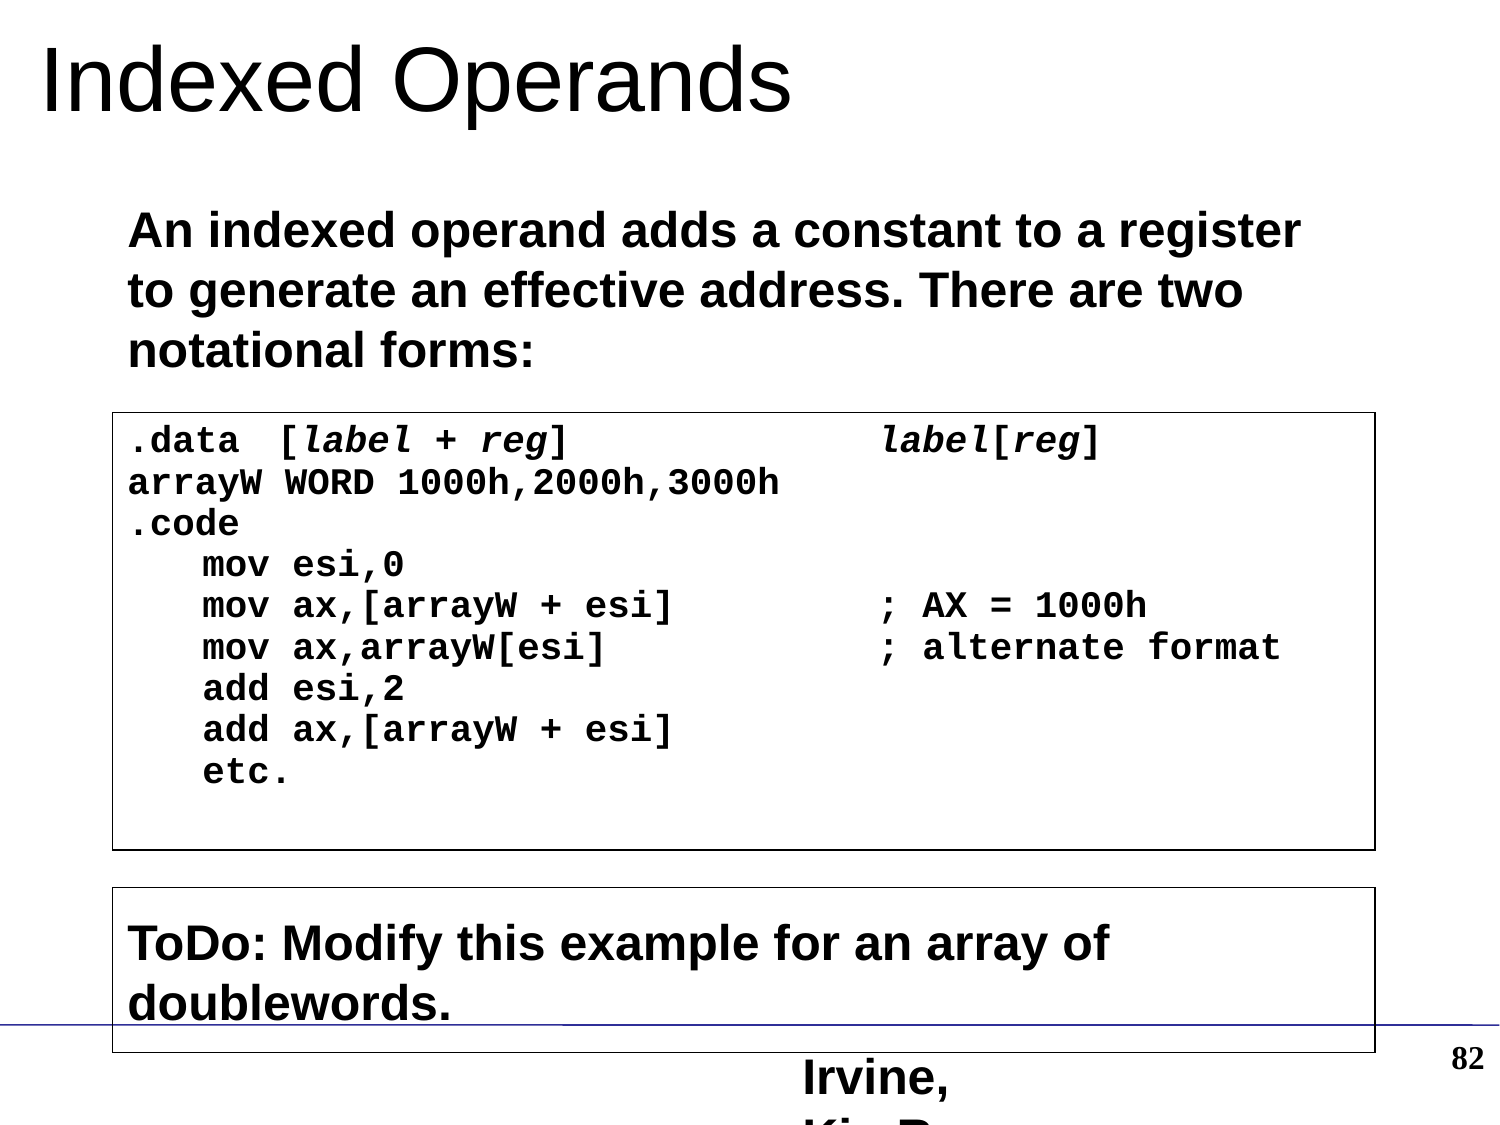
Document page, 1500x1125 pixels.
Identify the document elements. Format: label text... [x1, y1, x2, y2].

text_box An indexed operand adds a constant to a register to generate an effective address. There are two notational forms: [label + reg] label[reg] [112, 174, 1375, 570]
slide_number 82 [1337, 1025, 1500, 1088]
title Indexed Operands [24, 12, 1488, 200]
text_box .data arrayW WORD 1000h,2000h,3000h .code mov esi,0 mov ax,[arrayW + esi] ; AX = 1000h mov ax,arrayW[esi] ; alternate format add esi,2 add ax,[arrayW + esi] etc. [112, 570, 1375, 850]
slide_number Irvine, Kip R. Assembly Language for Intel-Based Computers 5/e, 2007. [787, 1053, 1000, 1113]
text_box ToDo: Modify this example for an array of doublewords. [112, 887, 1375, 1053]
